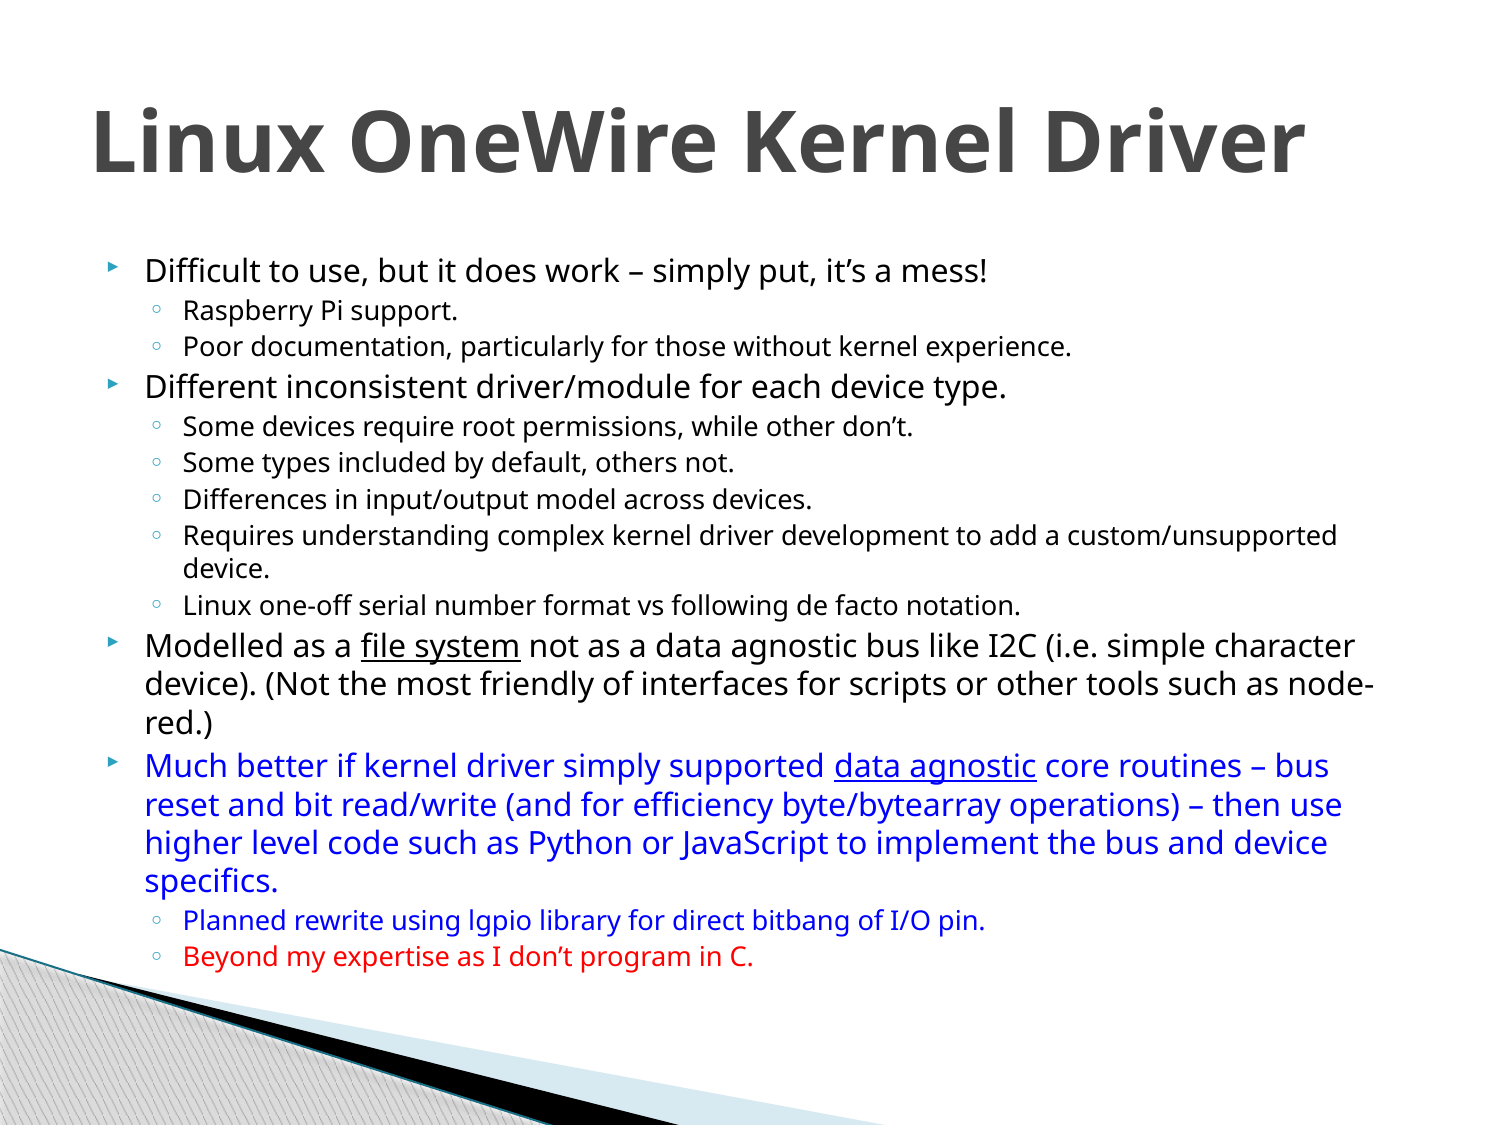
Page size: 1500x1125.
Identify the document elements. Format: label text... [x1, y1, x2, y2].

title Linux OneWire Kernel Driver [75, 45, 1425, 233]
list Difficult to use, but it does work – simply put, it’s a mess! Raspberry Pi support. Poor documentation, particularly for those without kernel experience. Different inconsistent driver/module for each device type. Some devices require root permissions, while other don’t. Some types included by default, others not. Differences in input/output model across devices. Requires understanding complex kernel driver development to add a custom/unsupported device. Linux one-off serial number format vs following de facto notation. Modelled as a file system not as a data agnostic bus like I2C (i.e. simple character device). (Not the most friendly of interfaces for scripts or other tools such as node-red.) Much better if kernel driver simply supported data agnostic core routines – bus reset and bit read/write (and for efficiency byte/bytearray operations) – then use higher level code such as Python or JavaScript to implement the bus and device specifics. Planned rewrite using lgpio library for direct bitbang of I/O pin. Beyond my expertise as I don’t program in C. [75, 243, 1425, 986]
